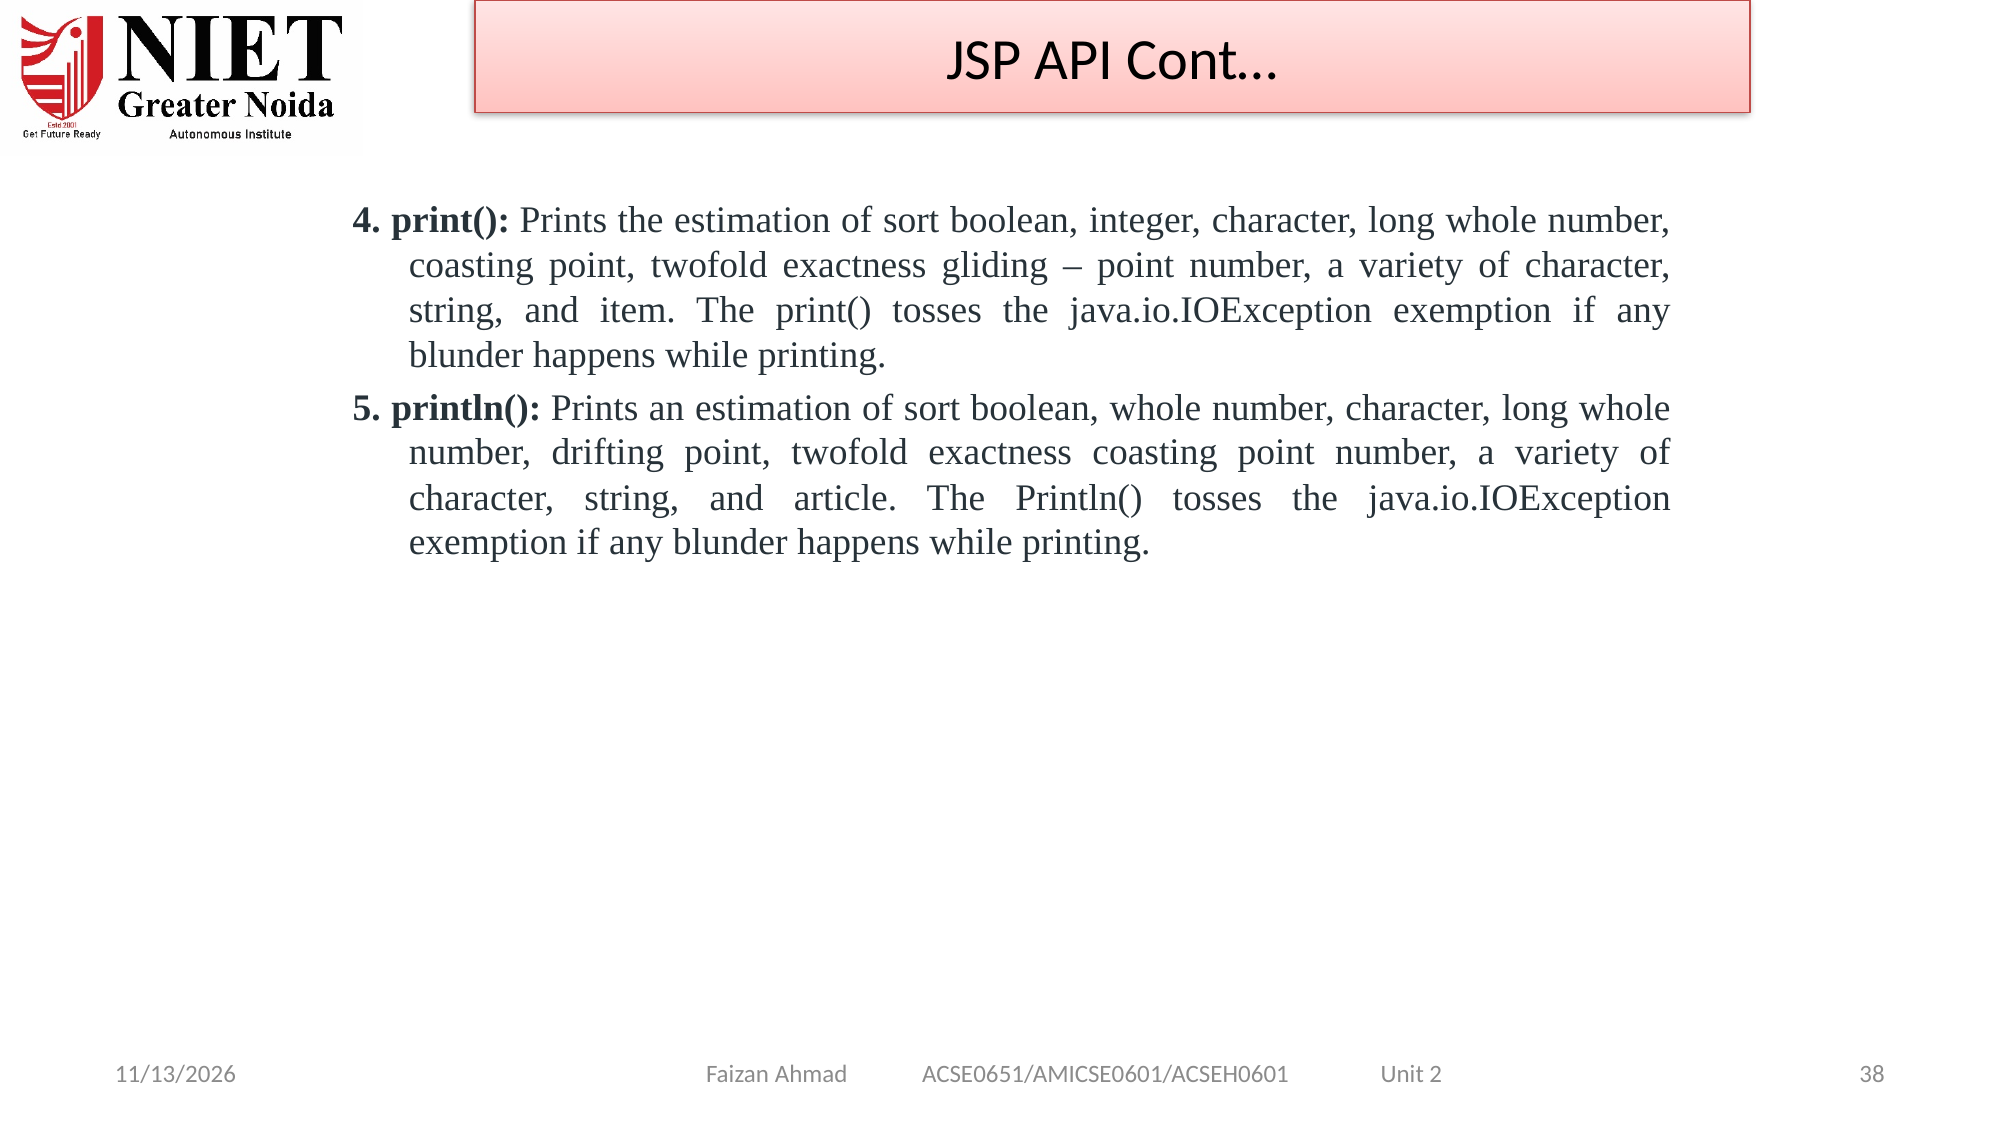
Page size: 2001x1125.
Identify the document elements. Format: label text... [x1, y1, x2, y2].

slide_number 38 [1433, 1042, 1900, 1103]
text_box JSP API Cont… [474, 0, 1751, 113]
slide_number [99, 1042, 567, 1103]
picture [0, 0, 363, 156]
footer Faizan Ahmad ACSE0651/AMICSE0601/ACSEH0601 Unit 2 [662, 1042, 1433, 1103]
list 4. print(): Prints the estimation of sort boolean, integer, character, long whole number, coasting point, twofold exactness gliding – point number, a variety of character, string, and item. The print() tosses the java.io.IOException exemption if any blunder happens while printing. 5. println(): Prints an estimation of sort boolean, whole number, character, long whole number, drifting point, twofold exactness coasting point number, a variety of character, string, and article. The Println() tosses the java.io.IOException exemption if any blunder happens while printing. [337, 187, 1688, 930]
